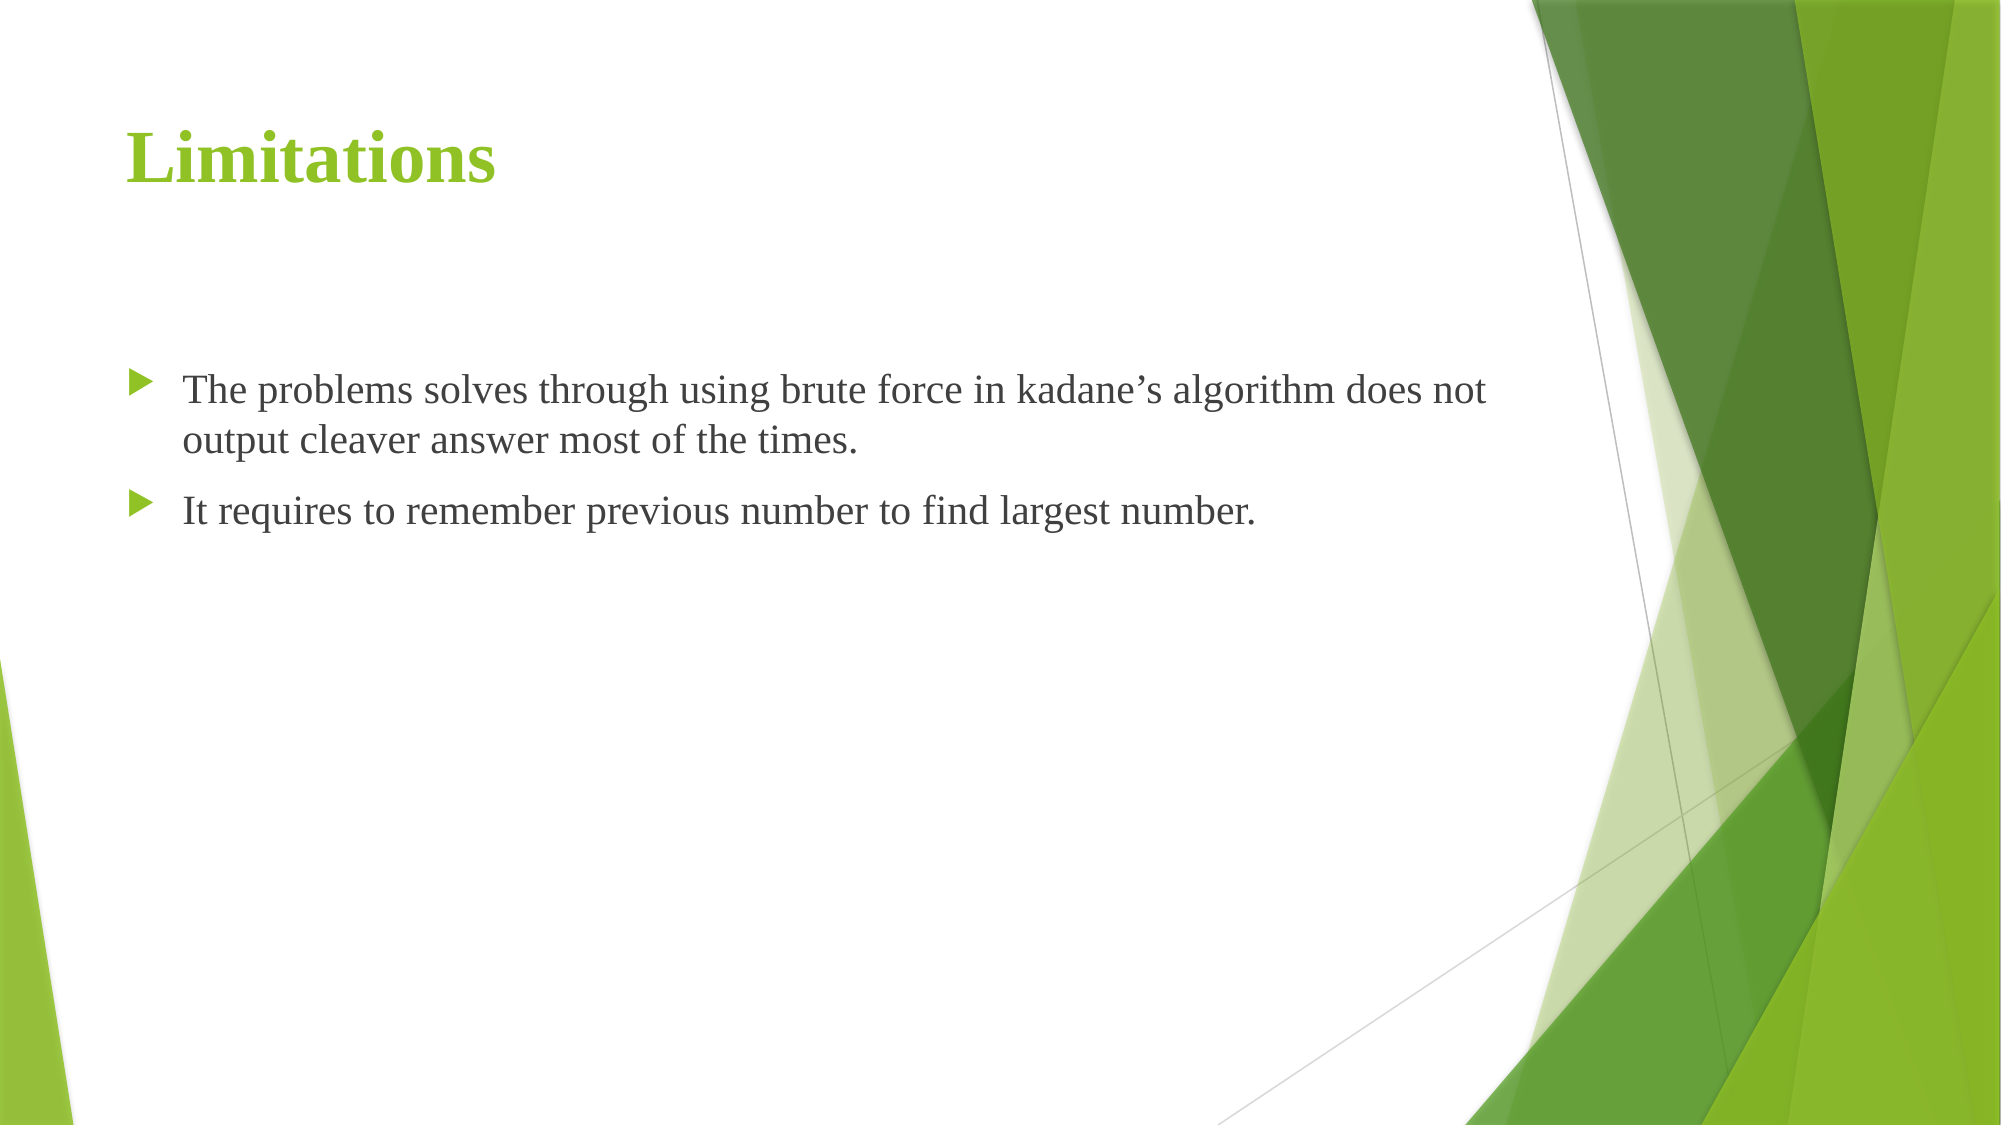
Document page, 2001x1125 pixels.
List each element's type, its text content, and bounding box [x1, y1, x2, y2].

title Limitations [111, 99, 1522, 317]
list The problems solves through using brute force in kadane’s algorithm does not output cleaver answer most of the times. It requires to remember previous number to find largest number. [111, 354, 1522, 992]
